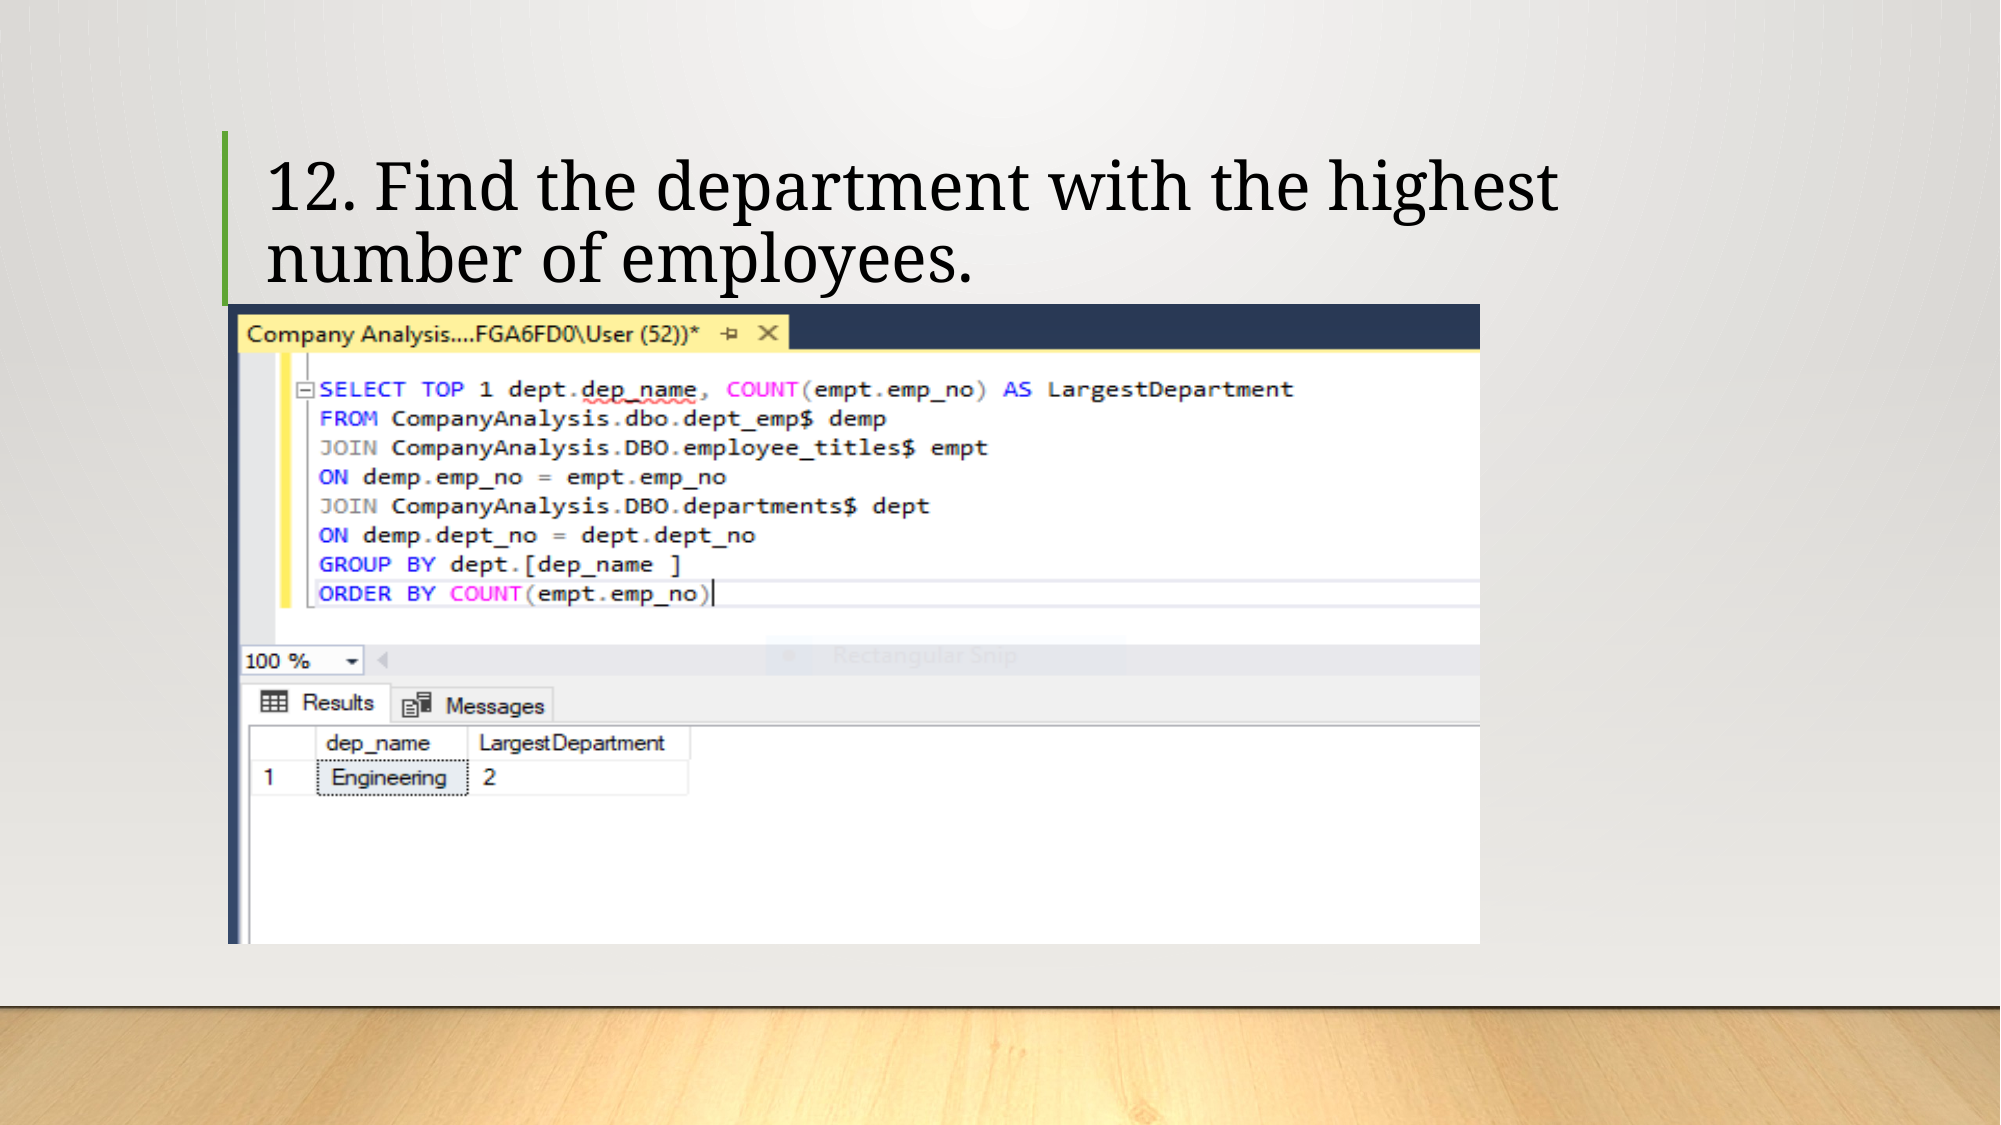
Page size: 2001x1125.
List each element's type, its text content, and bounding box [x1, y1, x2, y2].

picture [0, 1006, 2000, 1125]
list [228, 303, 1480, 945]
title 12. Find the department with the highest number of employees. [251, 131, 1814, 305]
